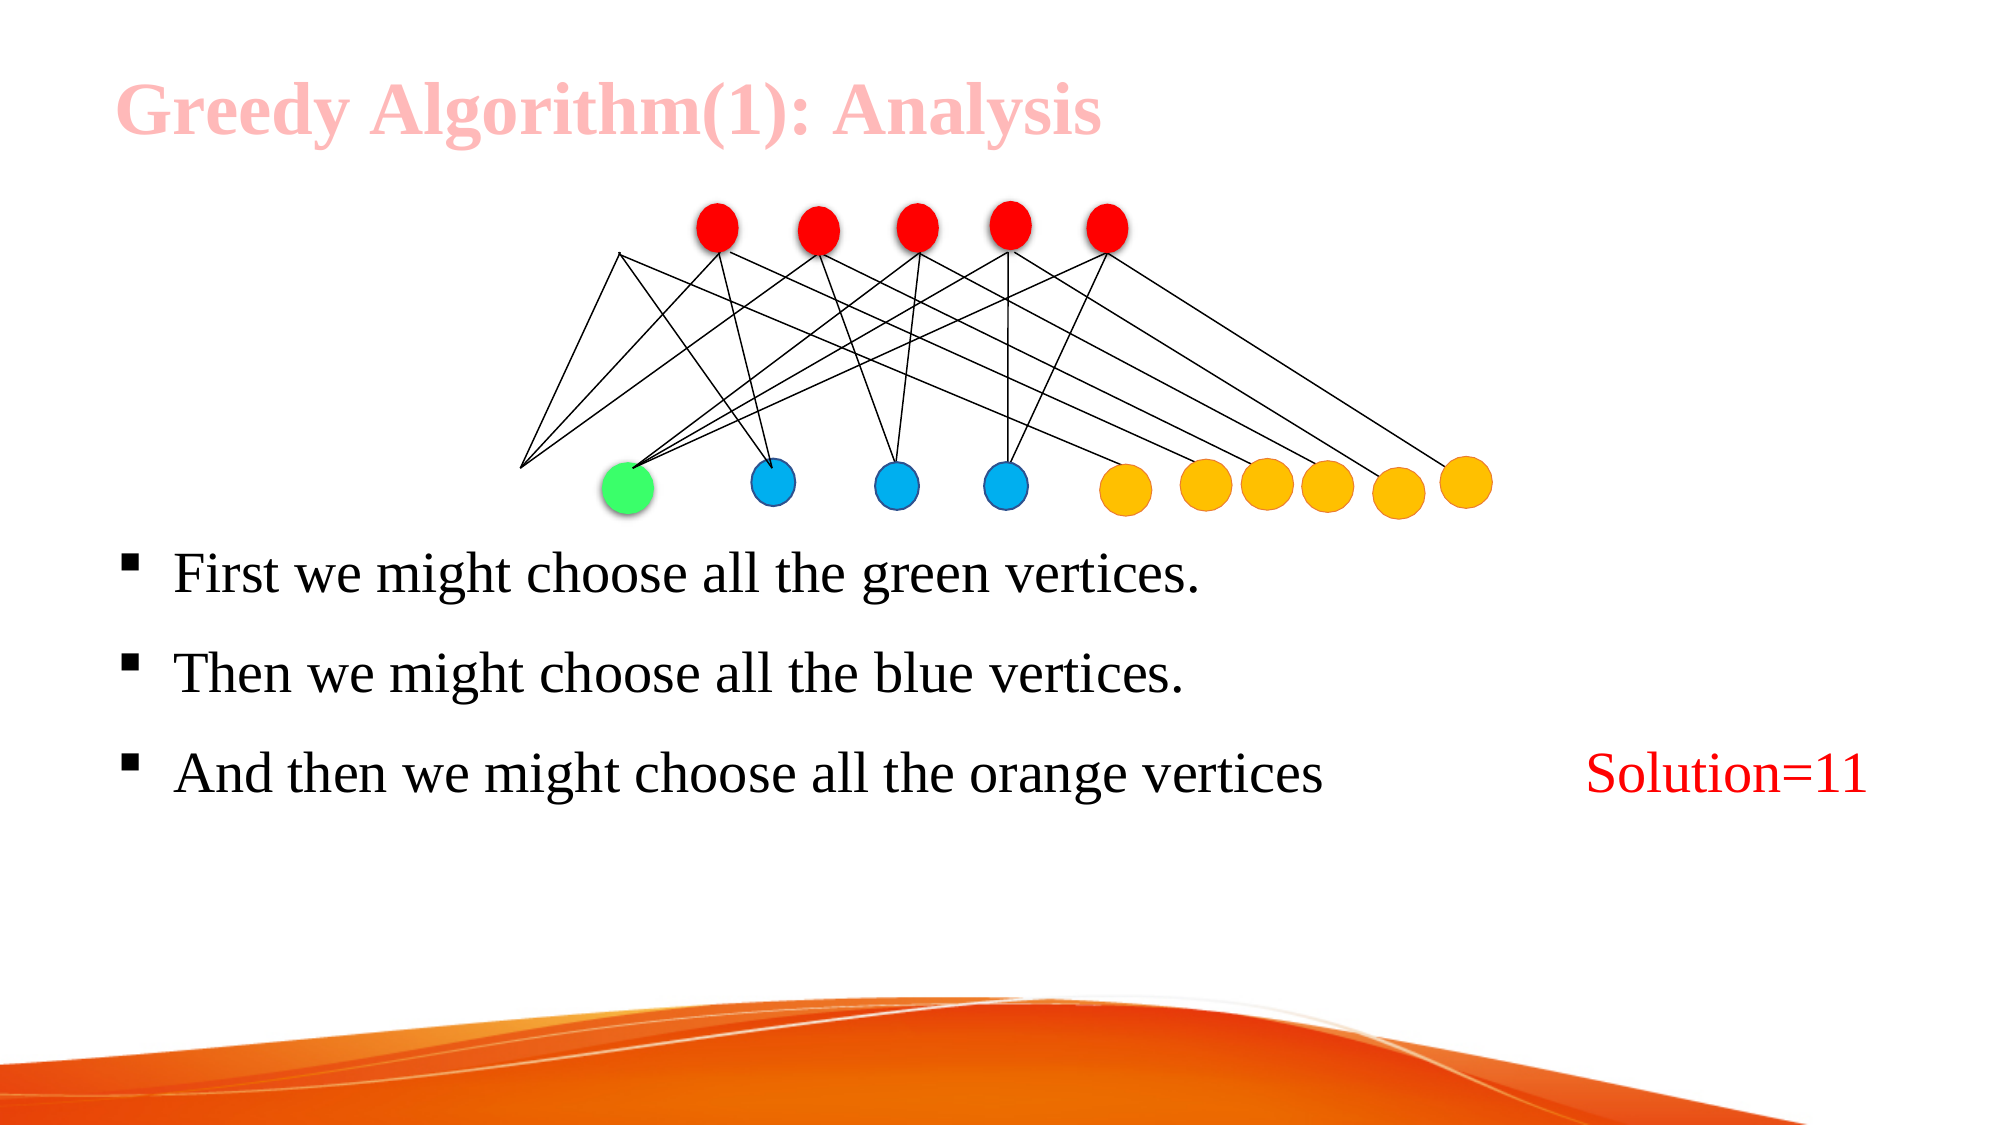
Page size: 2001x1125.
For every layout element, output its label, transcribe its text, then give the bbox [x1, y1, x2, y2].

title Greedy Algorithm(1): Analysis [99, 30, 1901, 178]
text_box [519, 194, 1493, 527]
picture [0, 0, 2000, 1125]
list First we might choose all the green vertices. Then we might choose all the blue vertices. And then we might choose all the orange vertices Solution=11 [99, 526, 1901, 1006]
